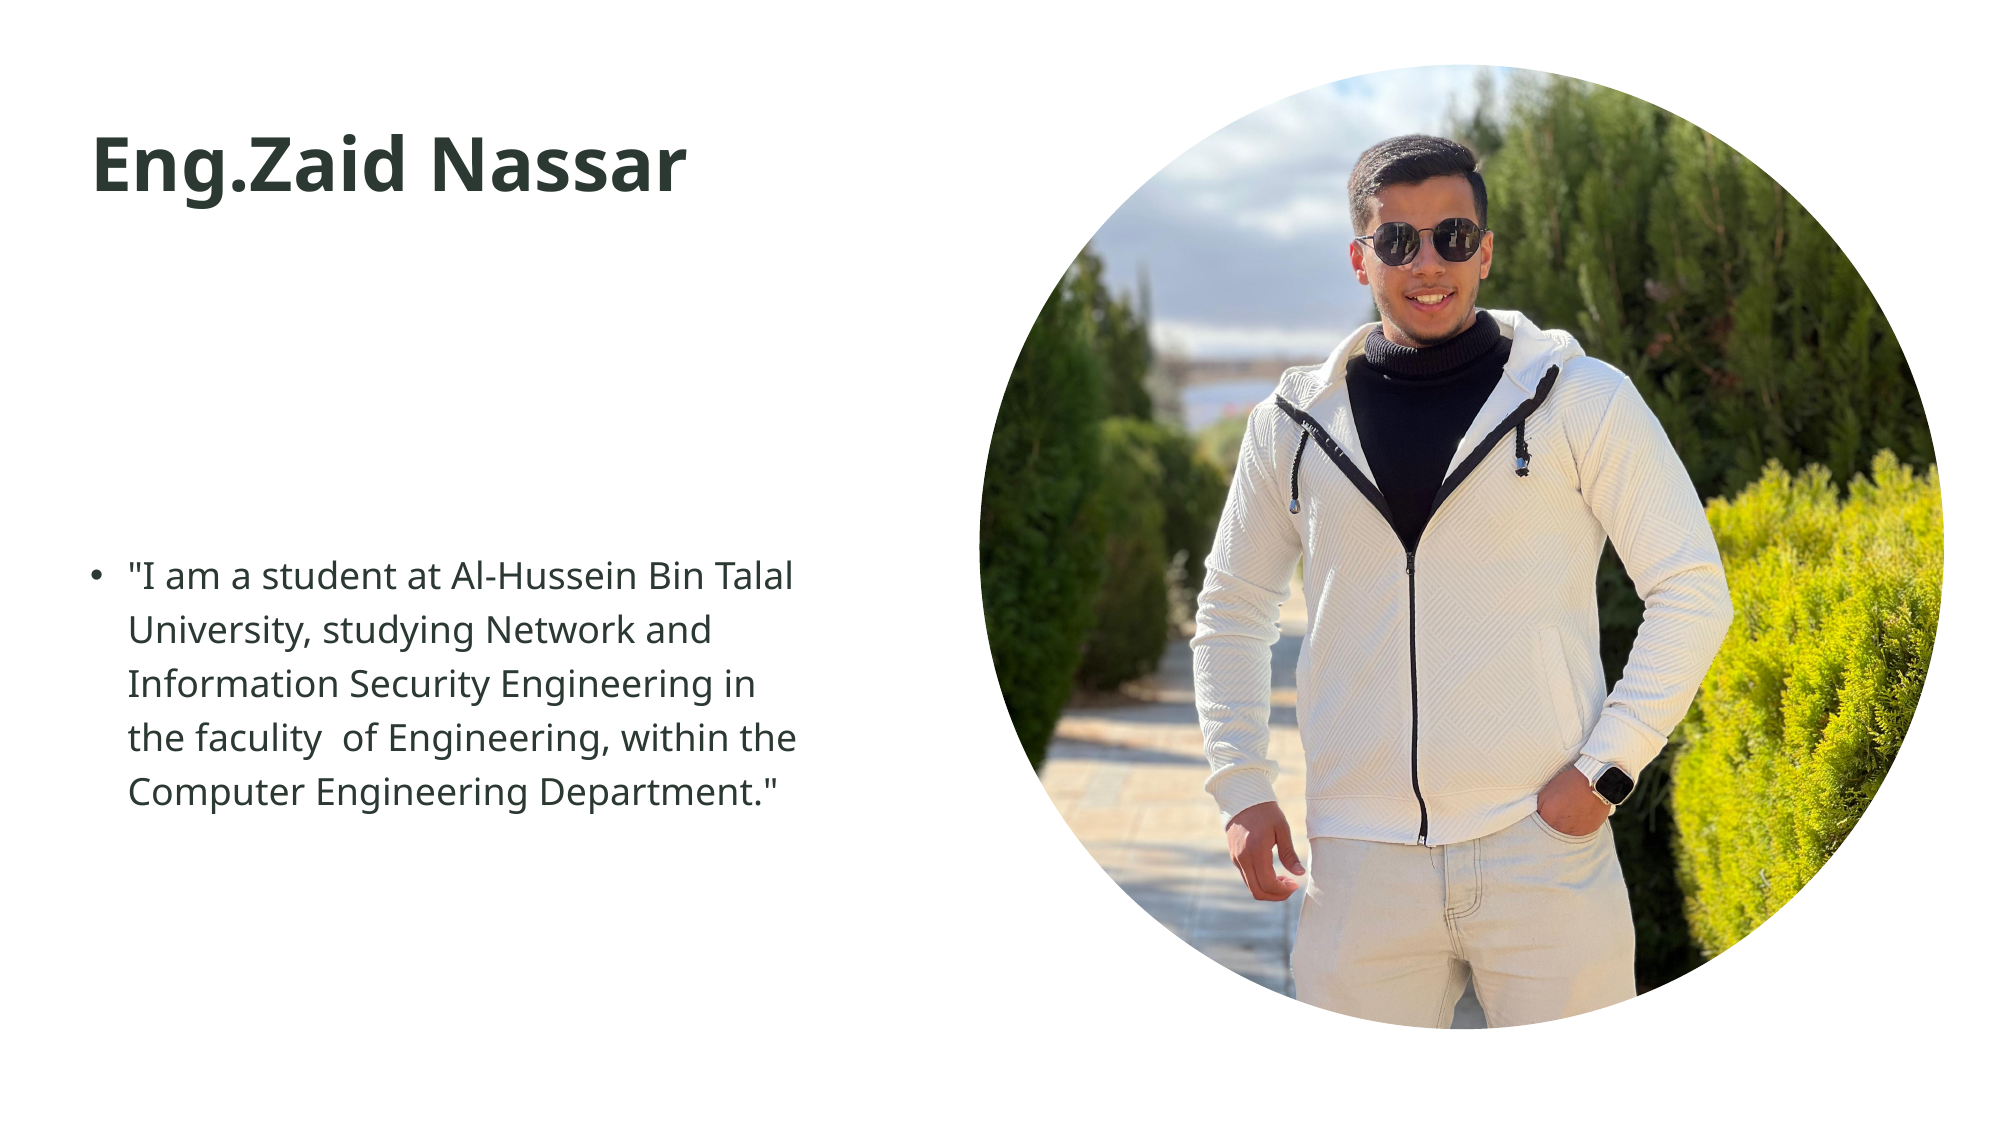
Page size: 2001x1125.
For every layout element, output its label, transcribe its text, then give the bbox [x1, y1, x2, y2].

list "I am a student at Al-Hussein Bin Talal University, studying Network and Information Security Engineering in the faculity of Engineering, within the Computer Engineering Department." [75, 535, 888, 1030]
picture [979, 64, 1944, 1030]
title Eng.Zaid Nassar [75, 118, 888, 488]
